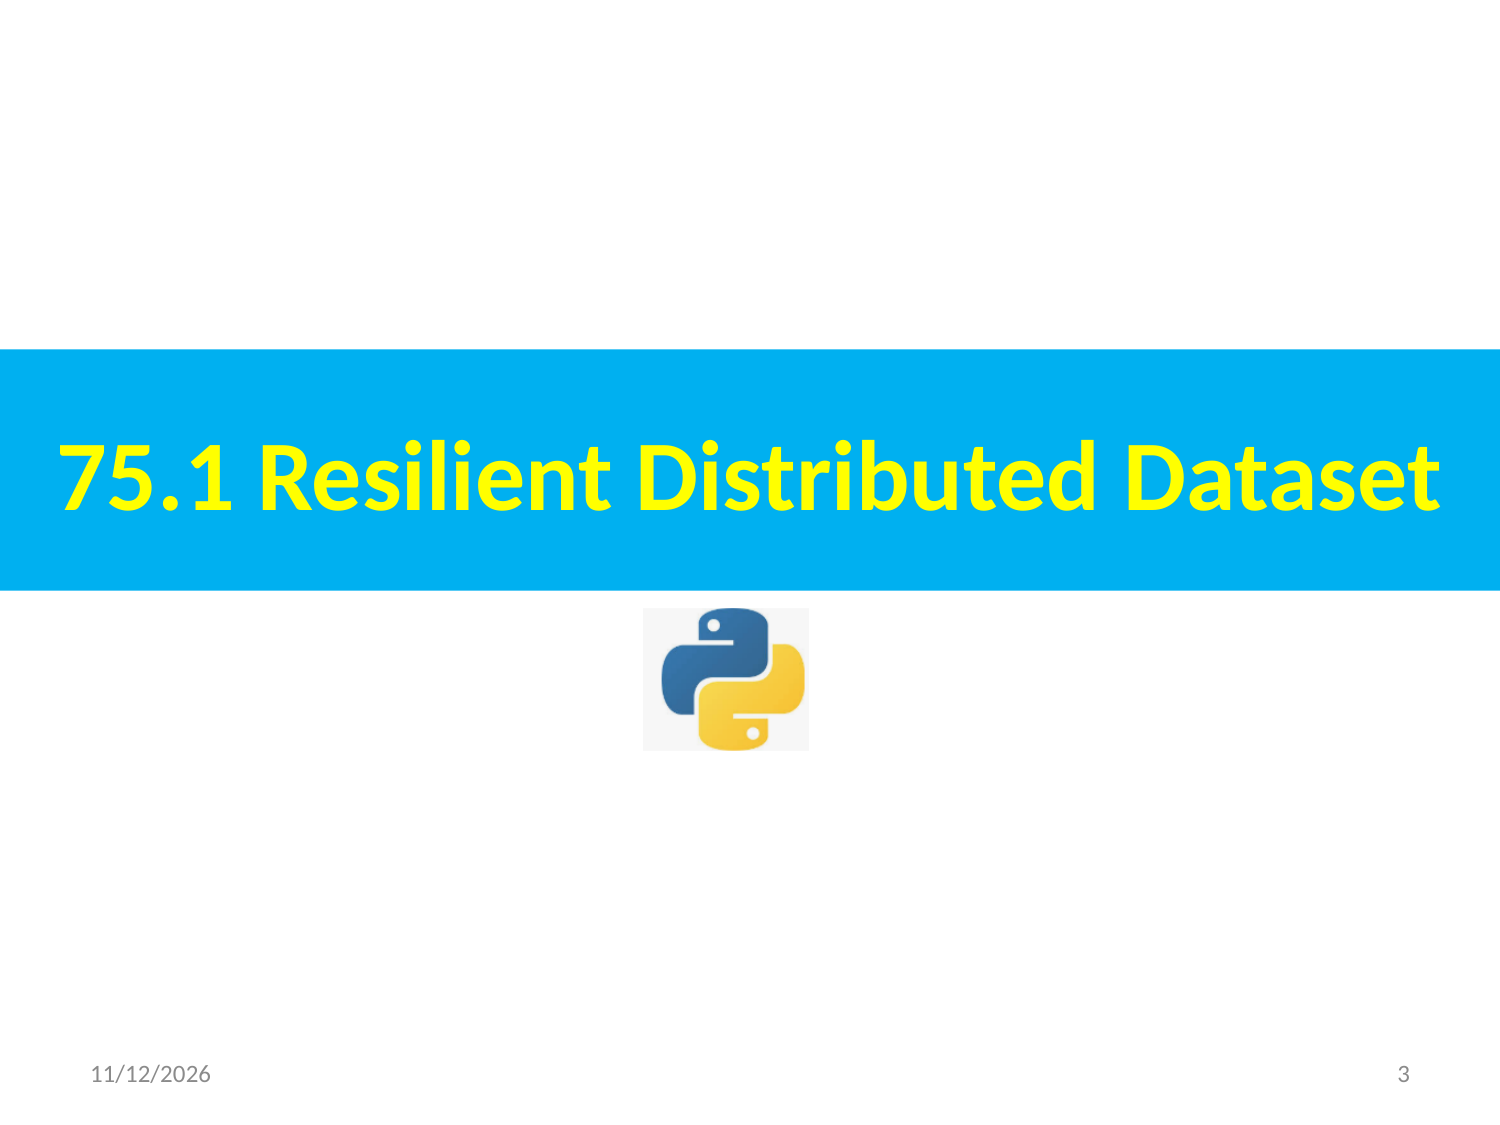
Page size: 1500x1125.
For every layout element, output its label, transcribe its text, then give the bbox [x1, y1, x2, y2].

title 75.1 Resilient Distributed Dataset [0, 349, 1500, 591]
picture [643, 606, 809, 752]
slide_number 3 [1074, 1042, 1425, 1103]
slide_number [75, 1042, 425, 1103]
